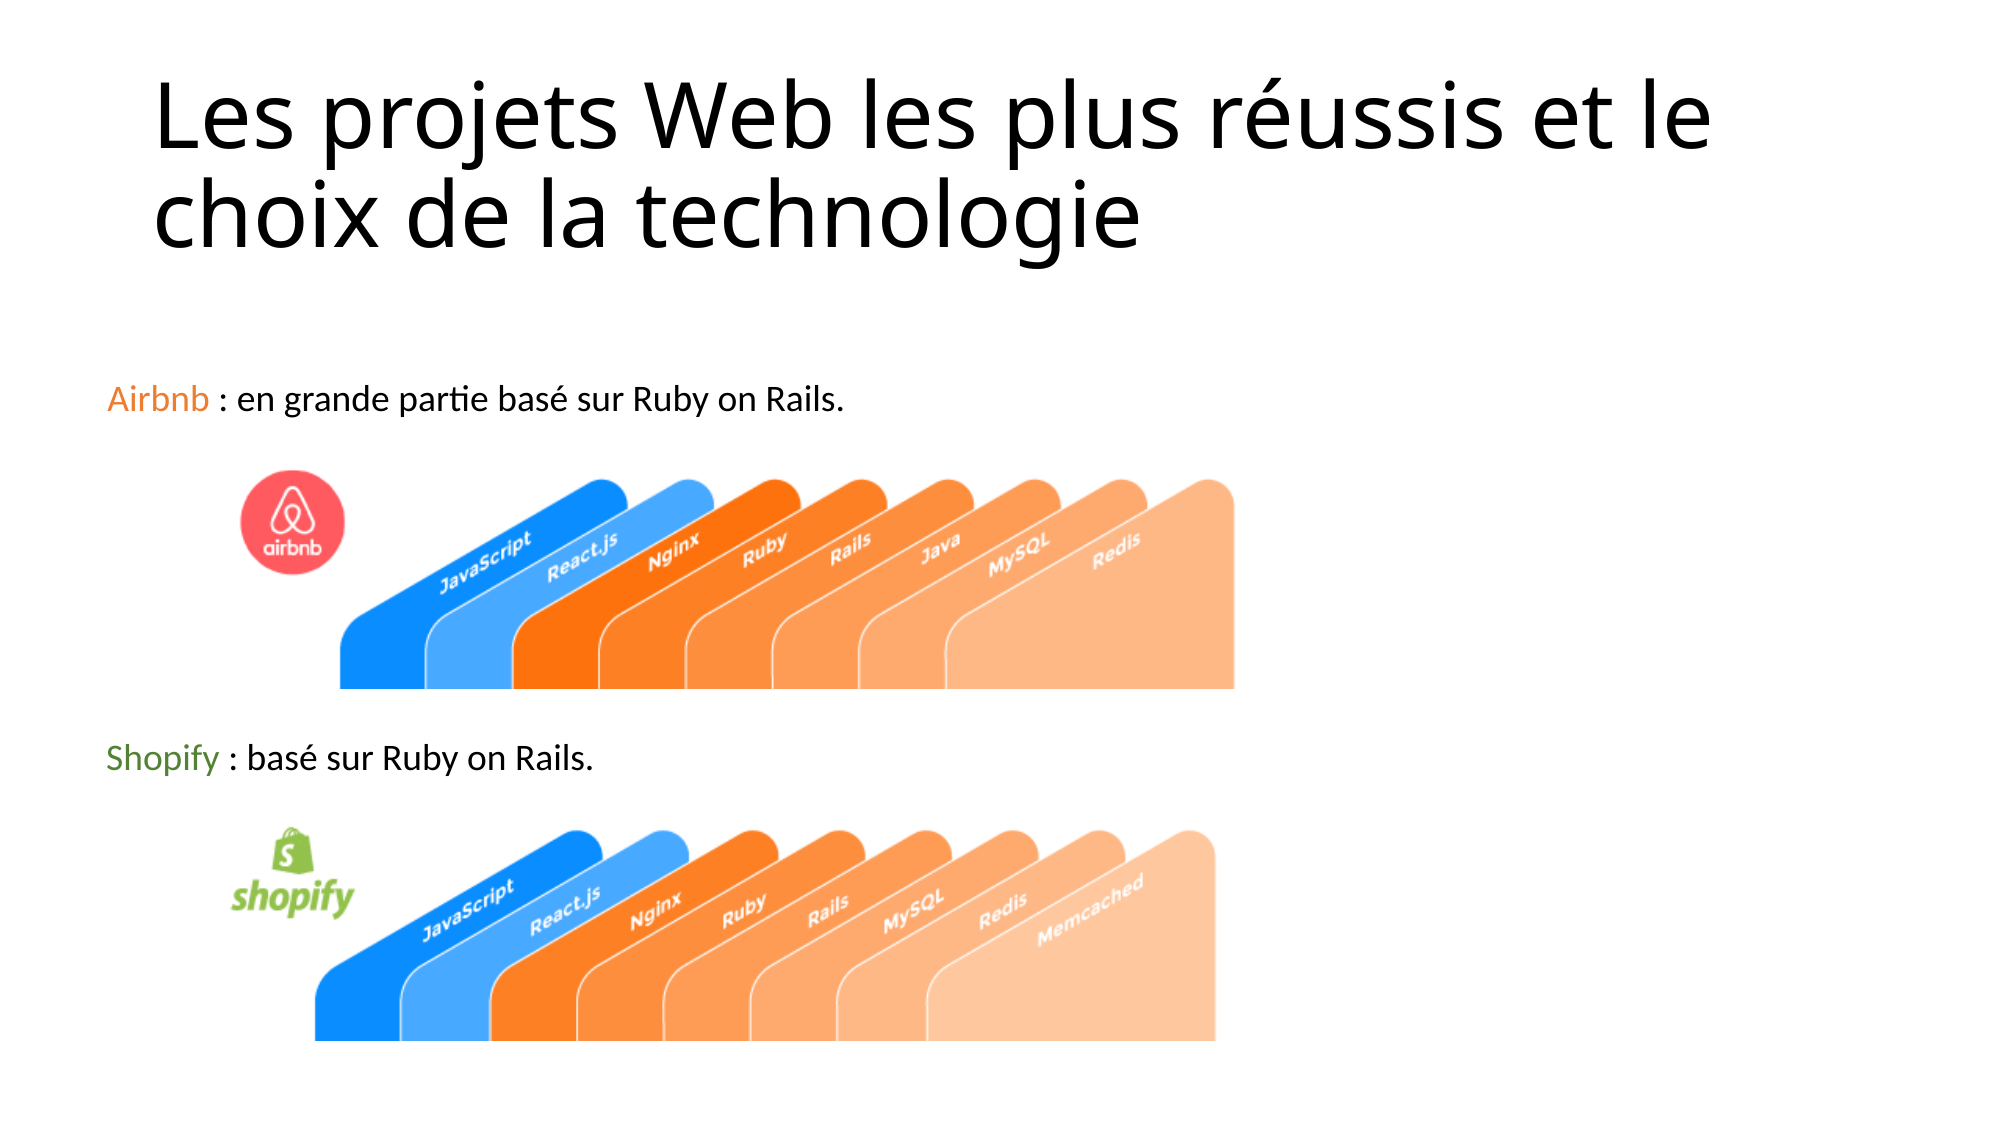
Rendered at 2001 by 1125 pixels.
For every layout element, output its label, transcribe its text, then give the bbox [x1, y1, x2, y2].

text_box Airbnb : en grande partie basé sur Ruby on Rails. [92, 366, 862, 427]
text_box Shopify : basé sur Ruby on Rails. [91, 725, 610, 785]
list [209, 455, 1304, 689]
title Les projets Web les plus réussis et le choix de la technologie [137, 59, 1863, 278]
picture [209, 807, 1304, 1041]
